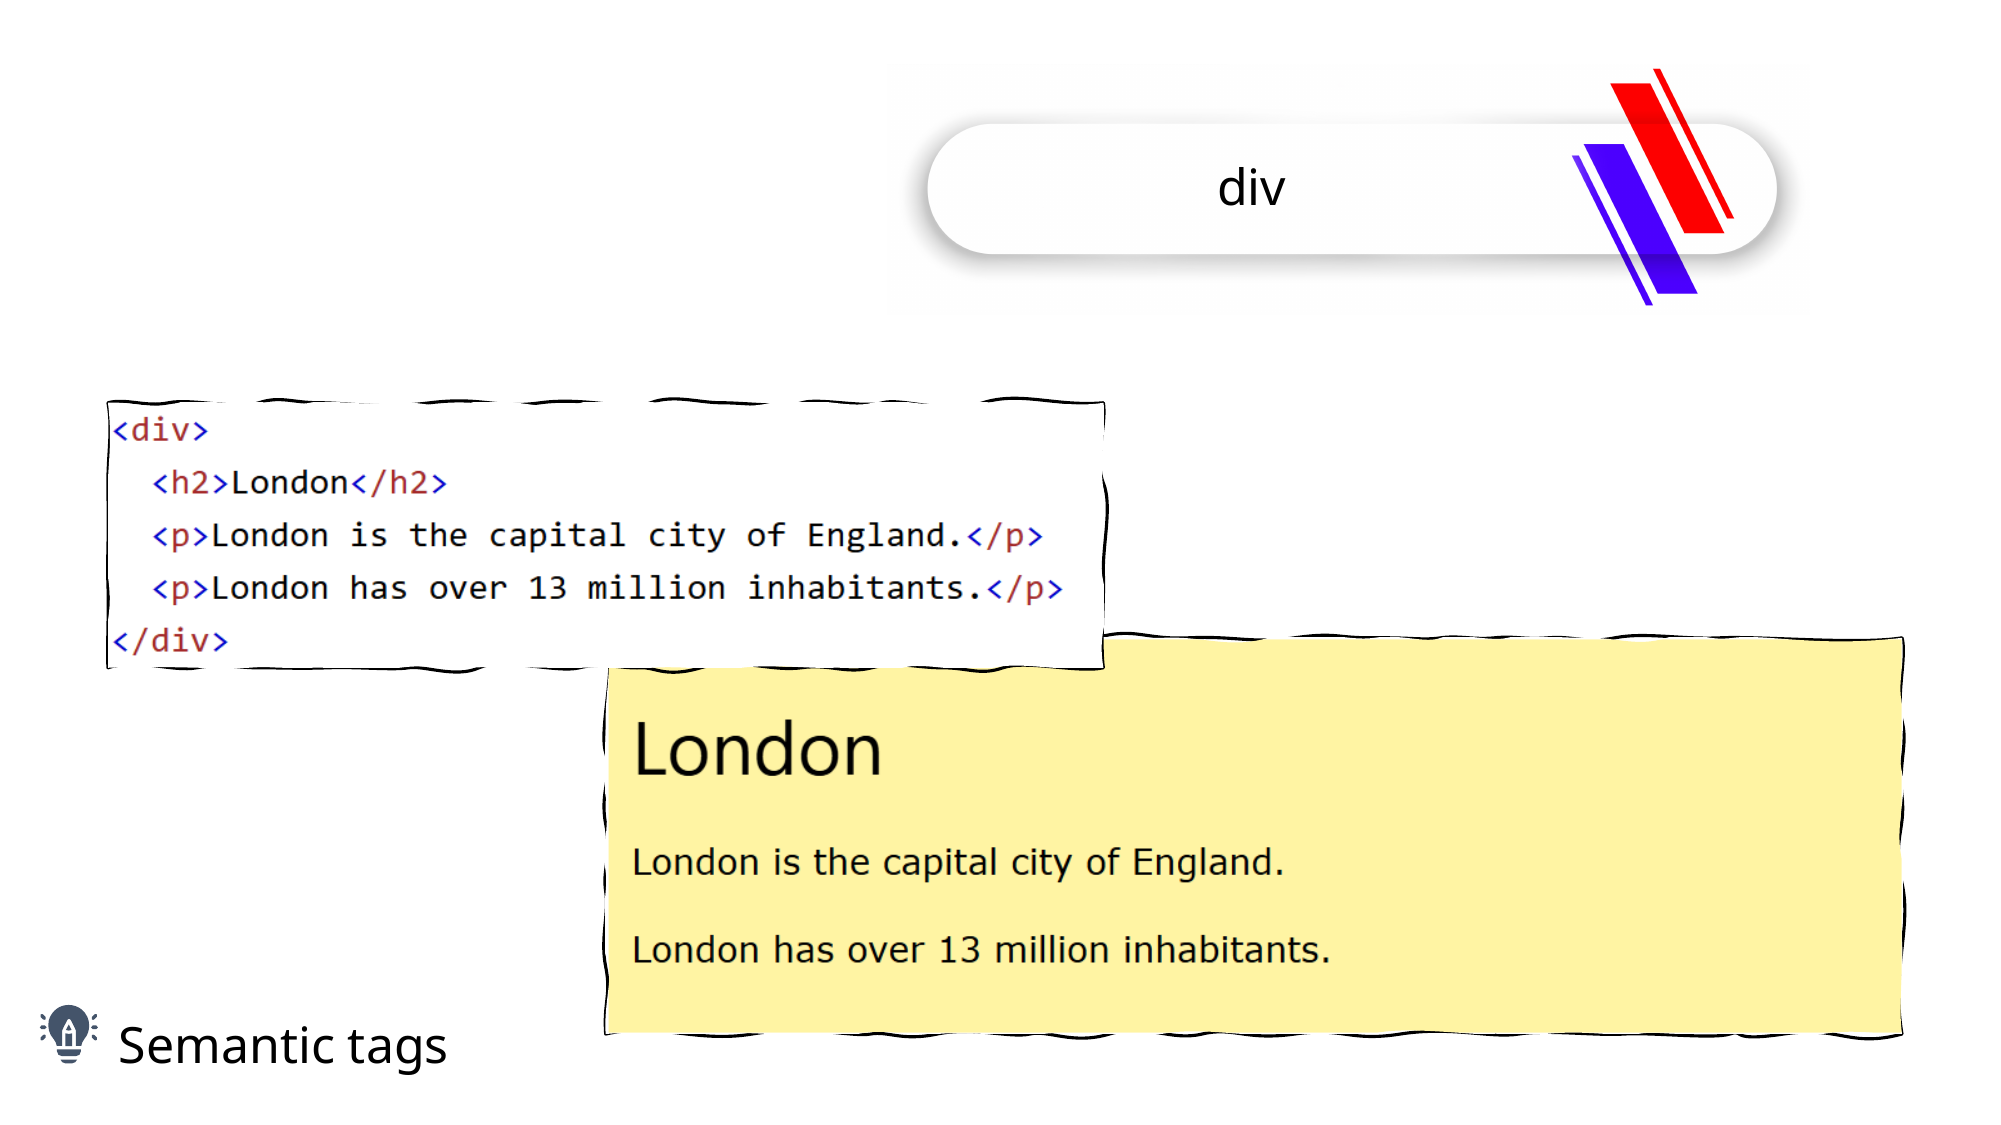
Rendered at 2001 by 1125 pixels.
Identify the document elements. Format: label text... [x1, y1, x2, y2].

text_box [39, 1004, 98, 1064]
text_box Semantic tags [104, 1005, 741, 1081]
picture [887, 64, 1810, 315]
picture [107, 402, 1903, 1035]
